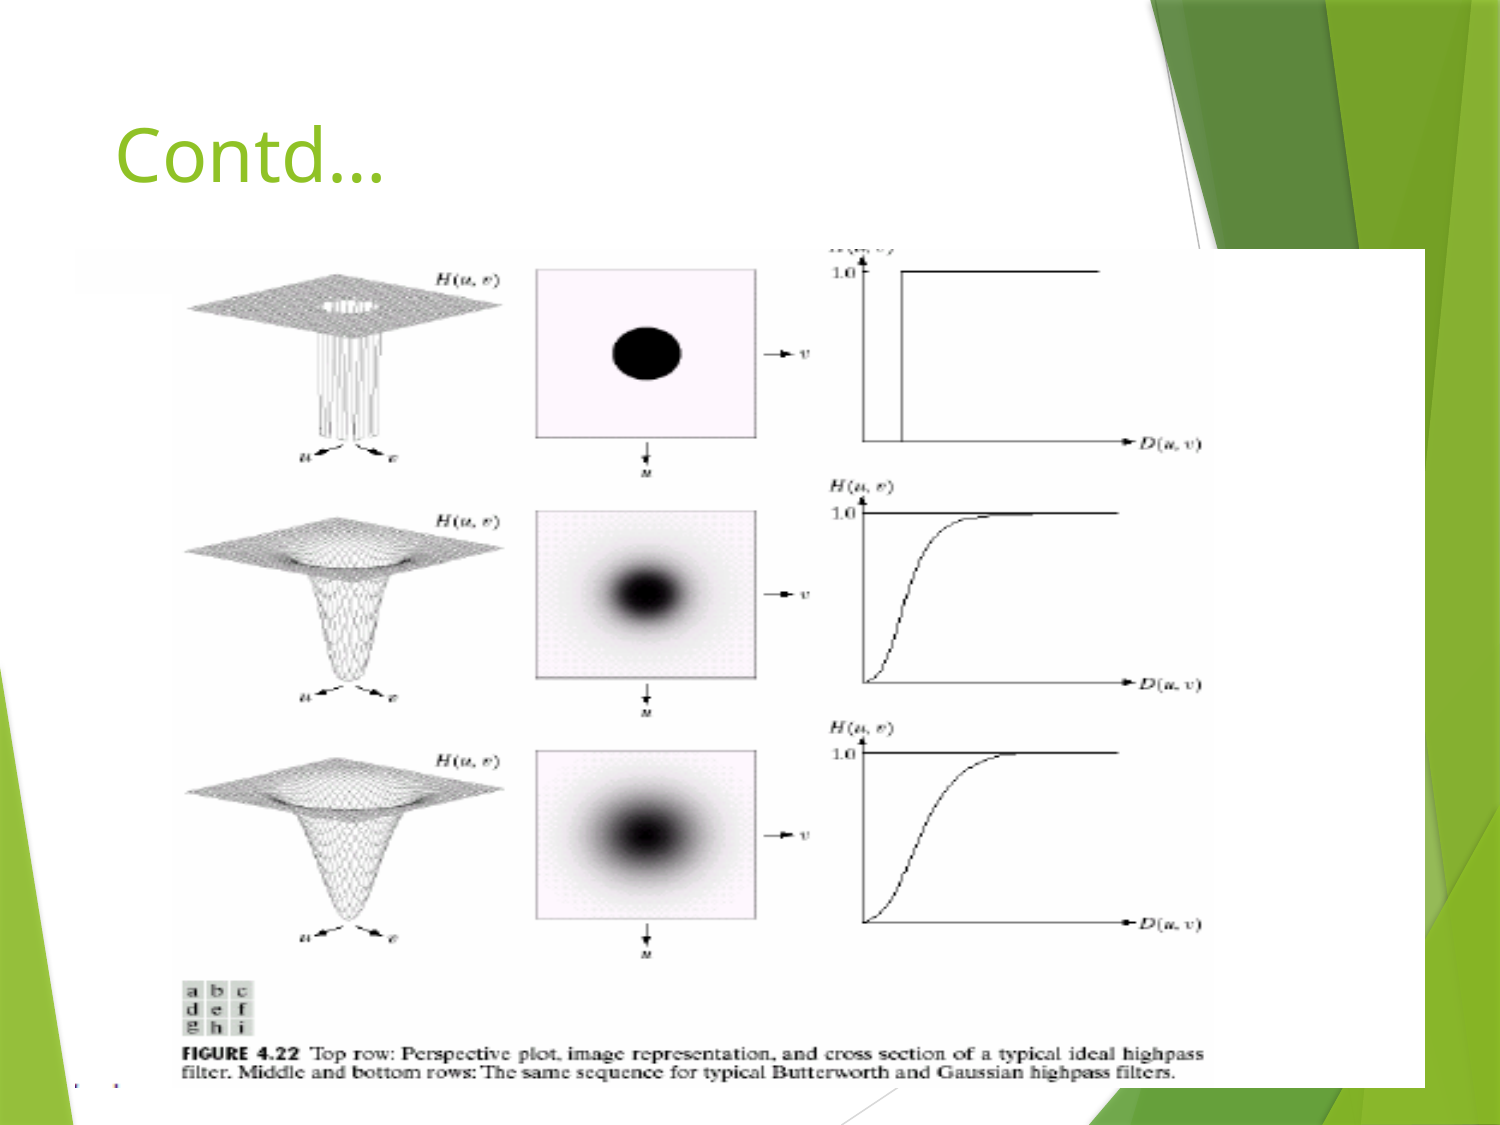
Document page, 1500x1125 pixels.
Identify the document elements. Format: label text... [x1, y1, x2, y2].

picture [74, 249, 1426, 1088]
title Contd… [99, 99, 1142, 248]
